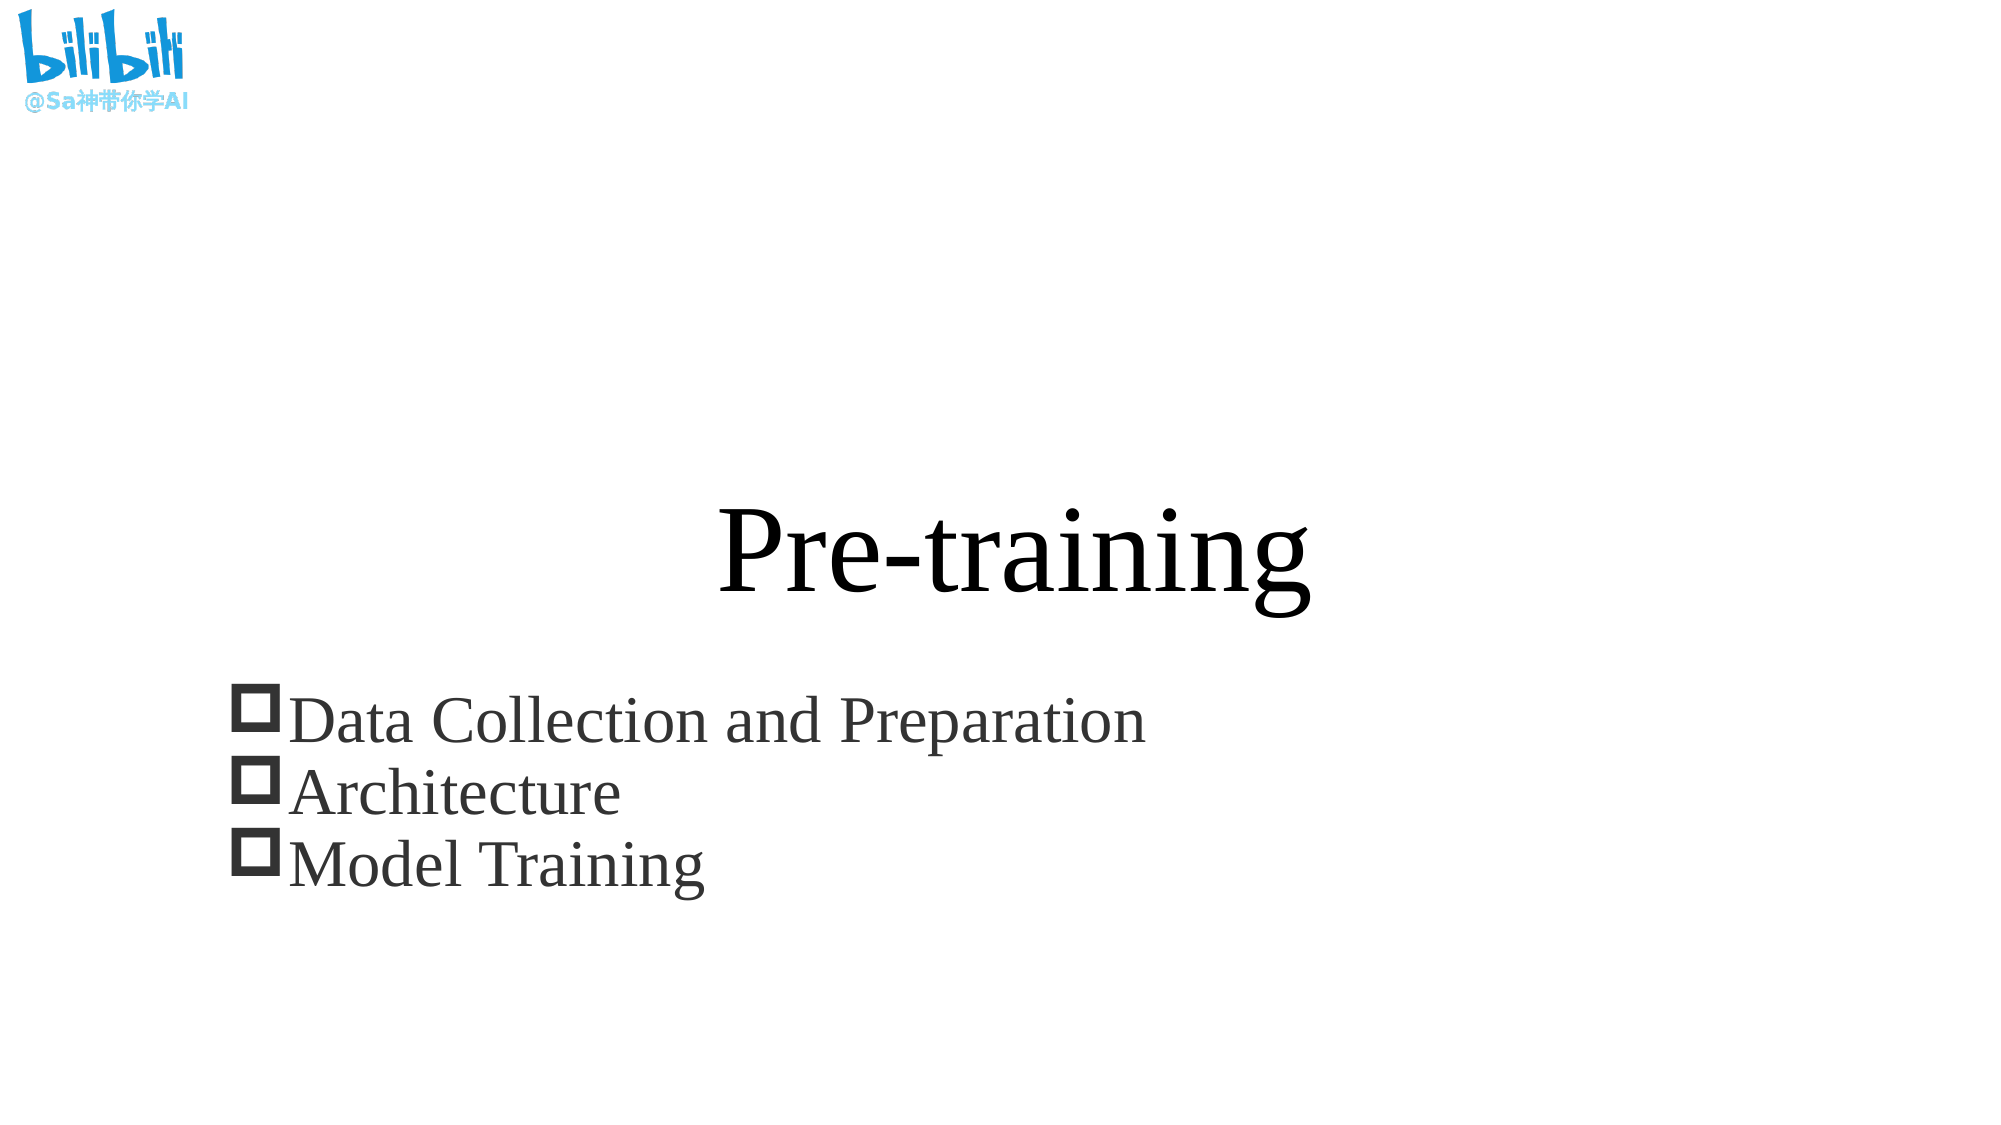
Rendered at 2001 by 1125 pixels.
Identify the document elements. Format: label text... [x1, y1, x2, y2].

picture [18, 9, 210, 114]
list Data Collection and Preparation Architecture Model Training [136, 677, 1862, 924]
title Pre-training [152, 486, 1878, 627]
